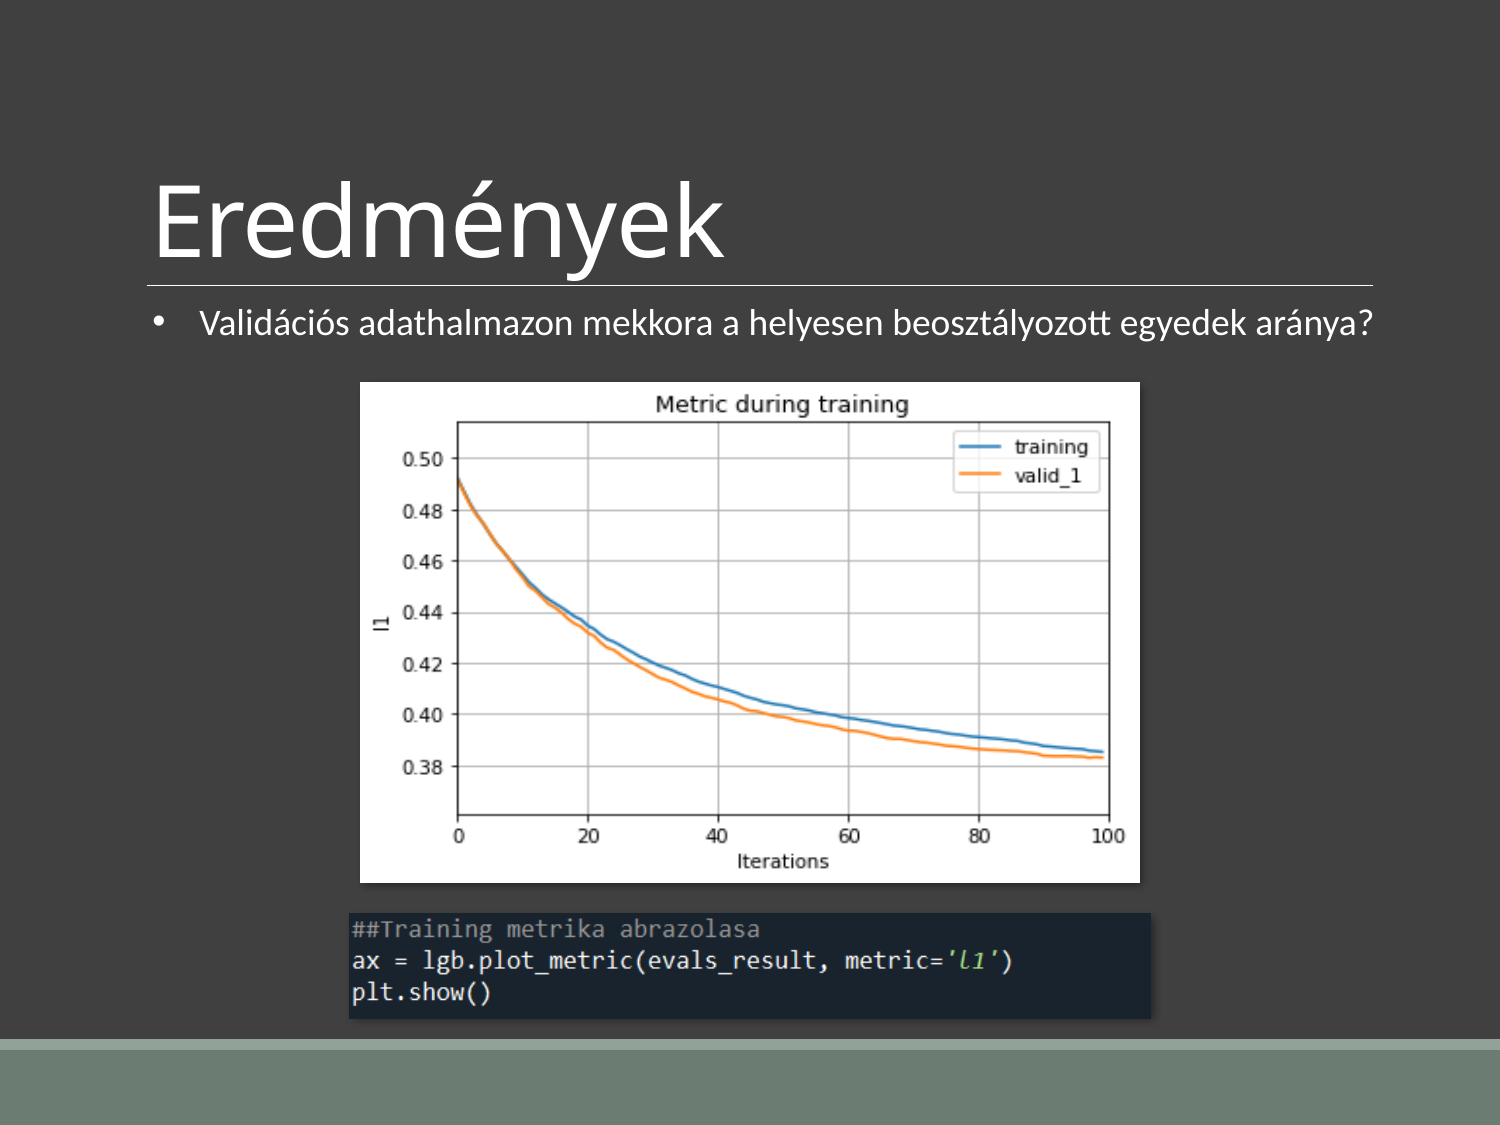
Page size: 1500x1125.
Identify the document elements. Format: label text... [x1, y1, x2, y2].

text_box Validációs adathalmazon mekkora a helyesen beosztályozott egyedek aránya? [137, 290, 1410, 350]
title Eredmények [135, 47, 1373, 285]
picture [359, 381, 1141, 884]
picture [348, 913, 1151, 1019]
